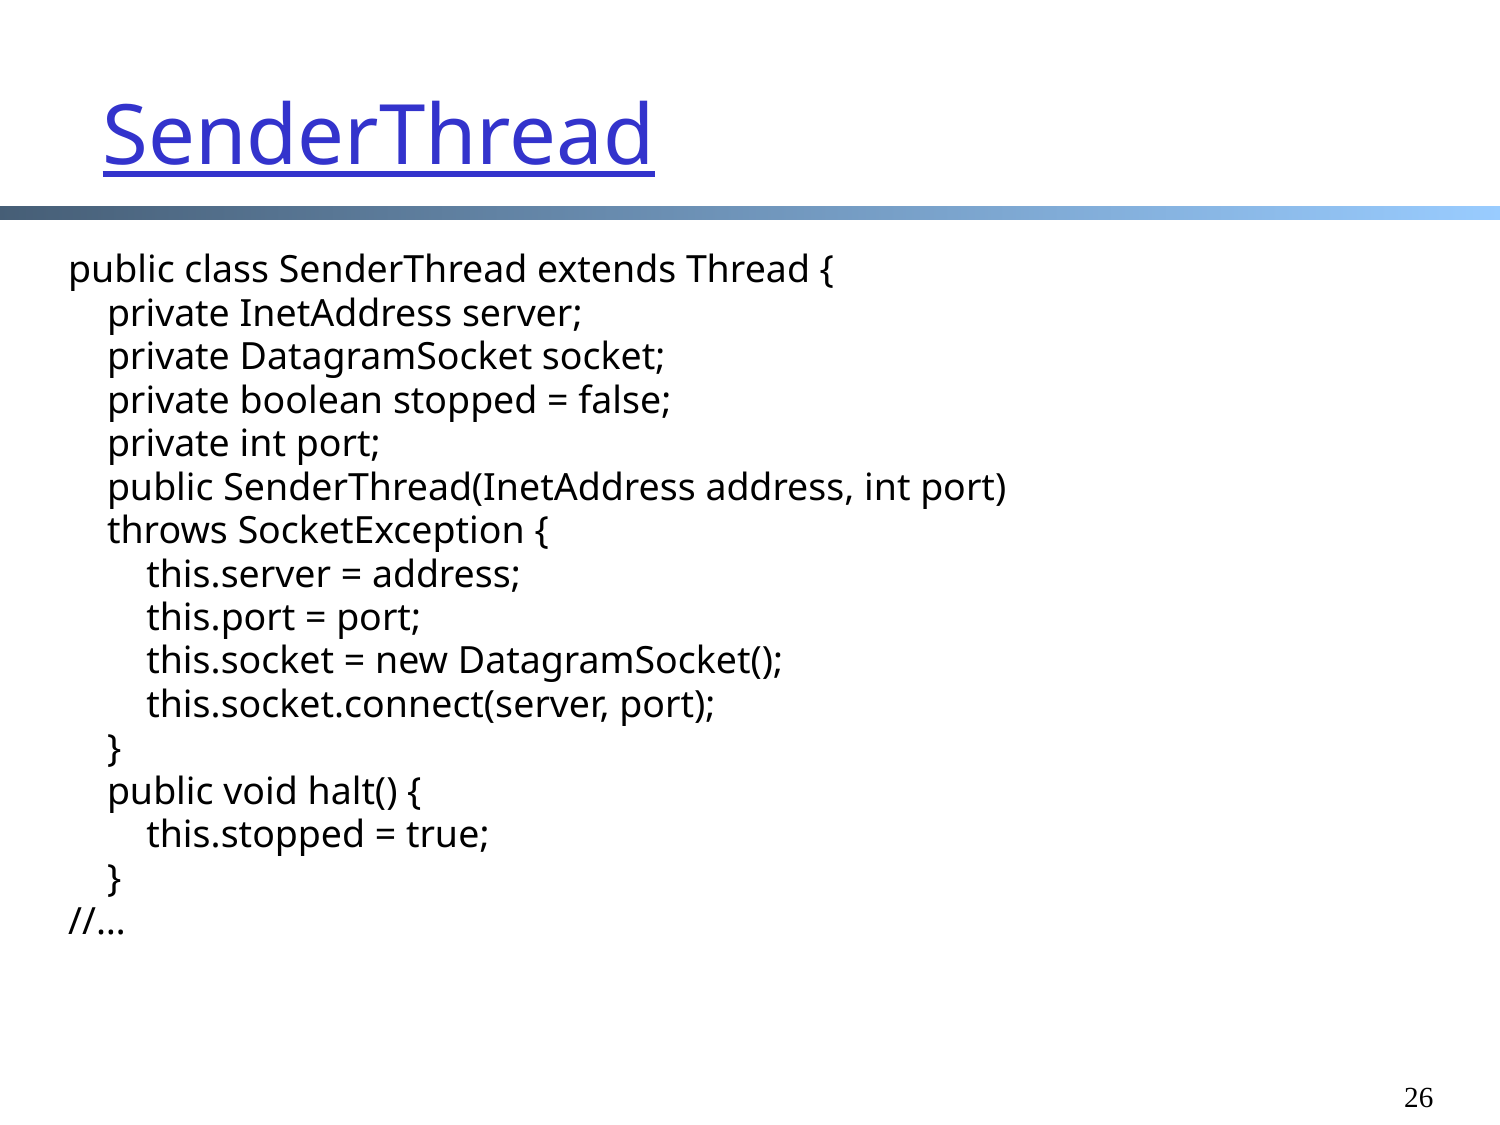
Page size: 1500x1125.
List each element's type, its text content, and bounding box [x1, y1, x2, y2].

list public class SenderThread extends Thread { private InetAddress server; private DatagramSocket socket; private boolean stopped = false; private int port; public SenderThread(InetAddress address, int port) throws SocketException { this.server = address; this.port = port; this.socket = new DatagramSocket(); this.socket.connect(server, port); } public void halt() { this.stopped = true; } //… [52, 246, 1404, 1021]
title SenderThread [87, 37, 1363, 226]
text_box 26 [1359, 1071, 1449, 1125]
